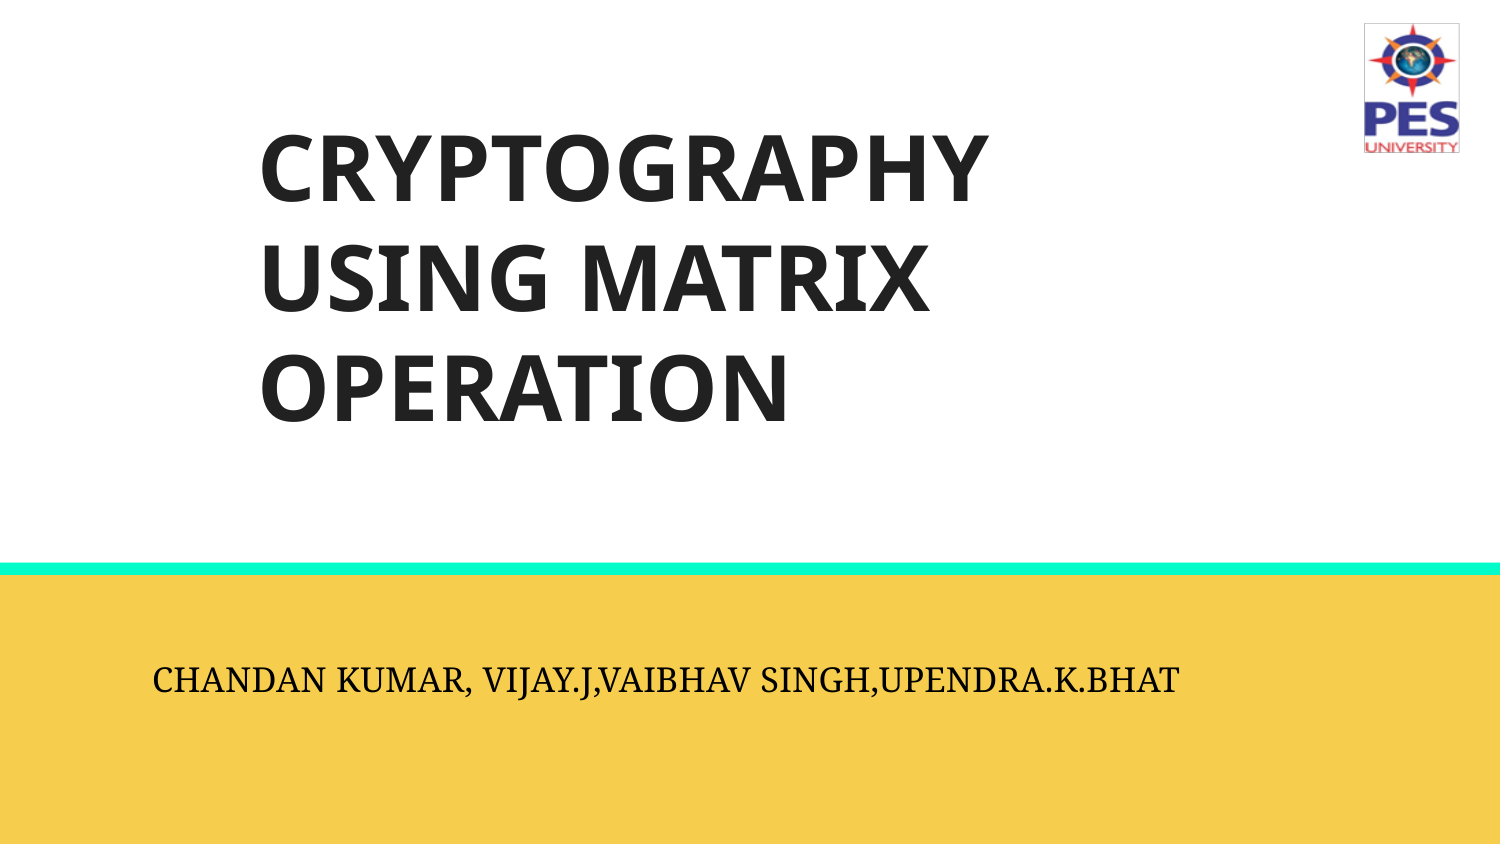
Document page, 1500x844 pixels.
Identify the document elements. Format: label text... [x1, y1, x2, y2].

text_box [0, 574, 1500, 844]
picture [1362, 21, 1463, 155]
title CRYPTOGRAPHY USING MATRIX OPERATION [257, 109, 1243, 332]
